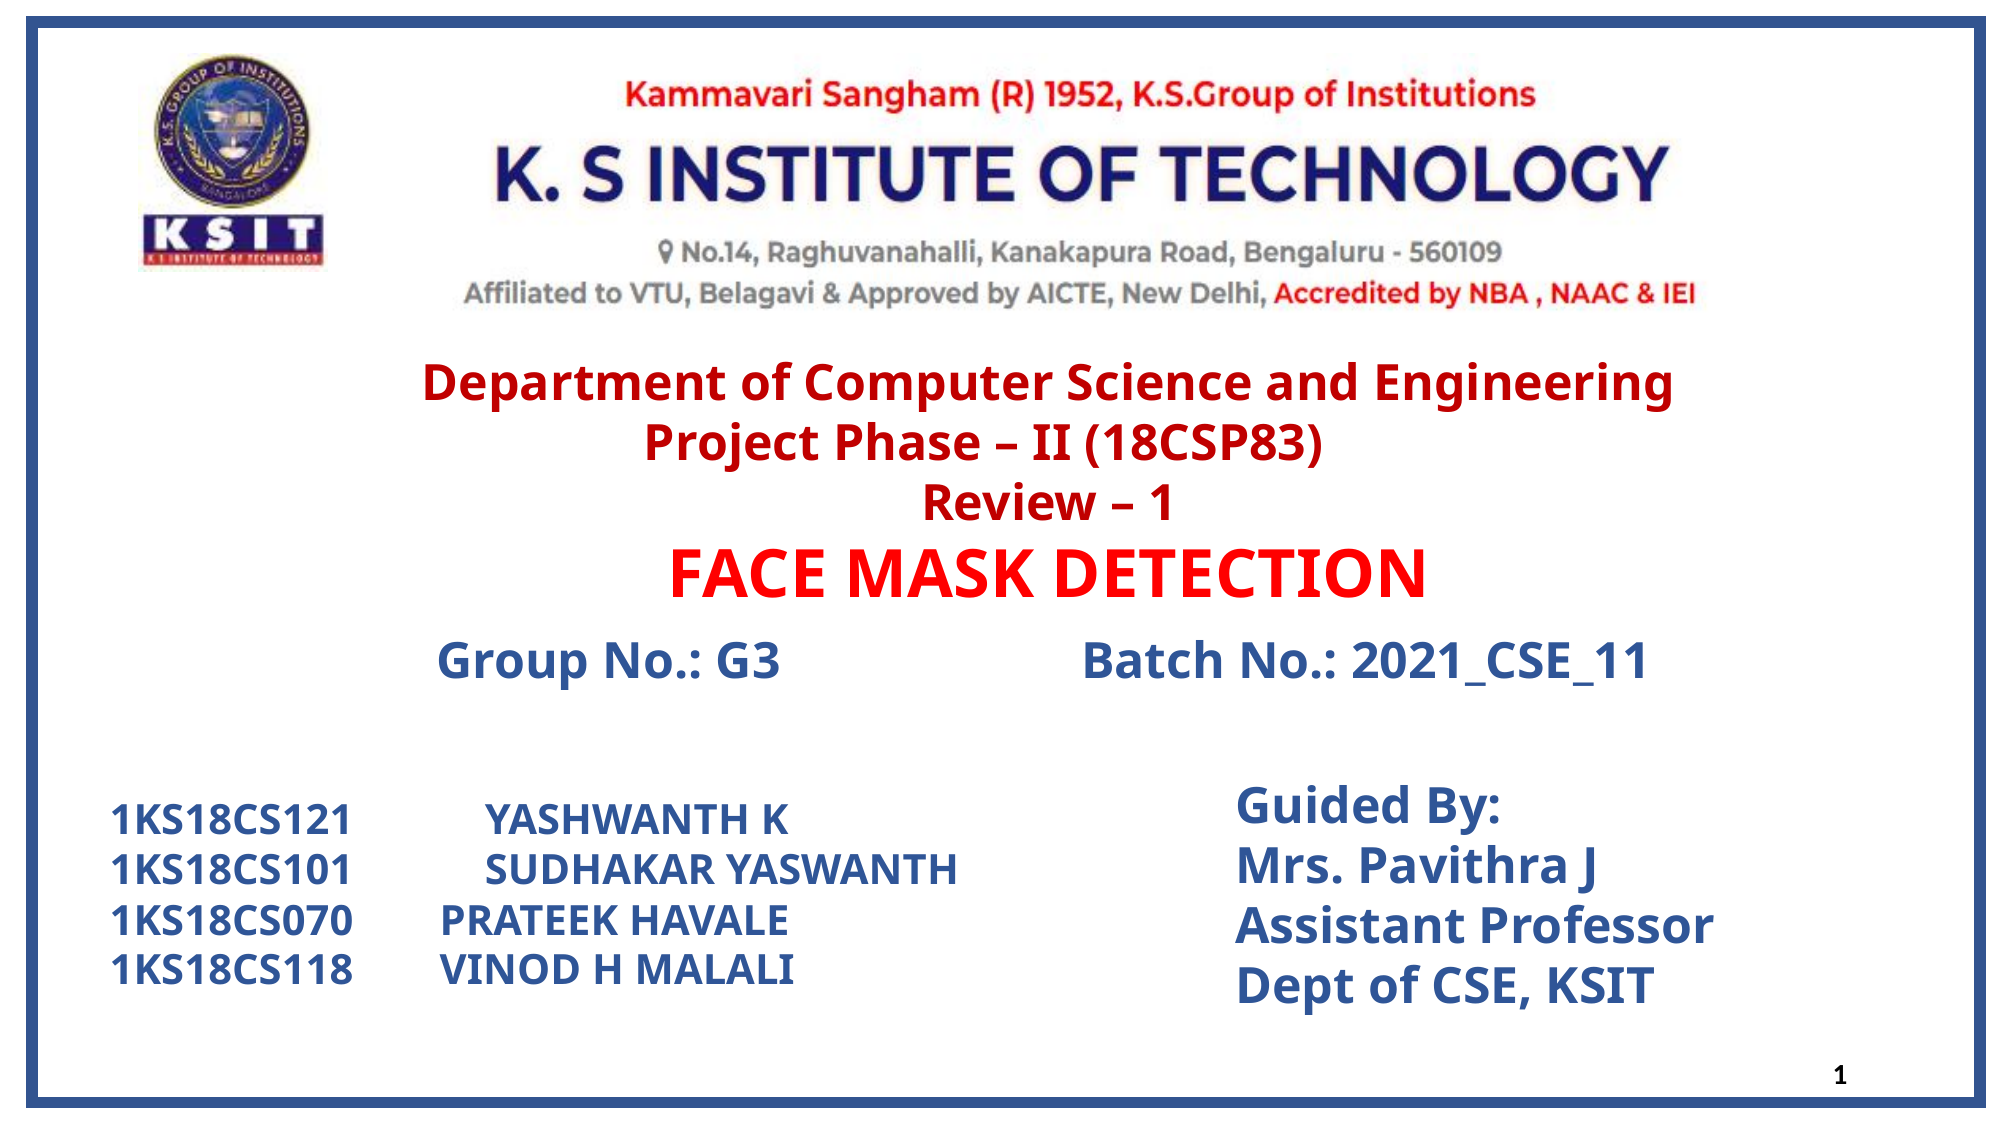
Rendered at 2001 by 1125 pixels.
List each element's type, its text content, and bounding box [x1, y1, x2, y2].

slide_number 1 [1412, 1042, 1863, 1103]
text_box Group No.: G3 Batch No.: 2021_CSE_11 [421, 621, 1679, 696]
text_box 1KS18CS121 YASHWANTH K 1KS18CS101 SUDHAKAR YASWANTH 1KS18CS070 PRATEEK HAVALE 1KS18CS118 VINOD H MALALI [94, 785, 1081, 1058]
text_box Department of Computer Science and Engineering Project Phase – II (18CSP83) Review – 1 FACE MASK DETECTION [257, 343, 1841, 619]
text_box [31, 21, 1981, 1104]
picture [138, 53, 328, 272]
picture [415, 53, 1735, 325]
